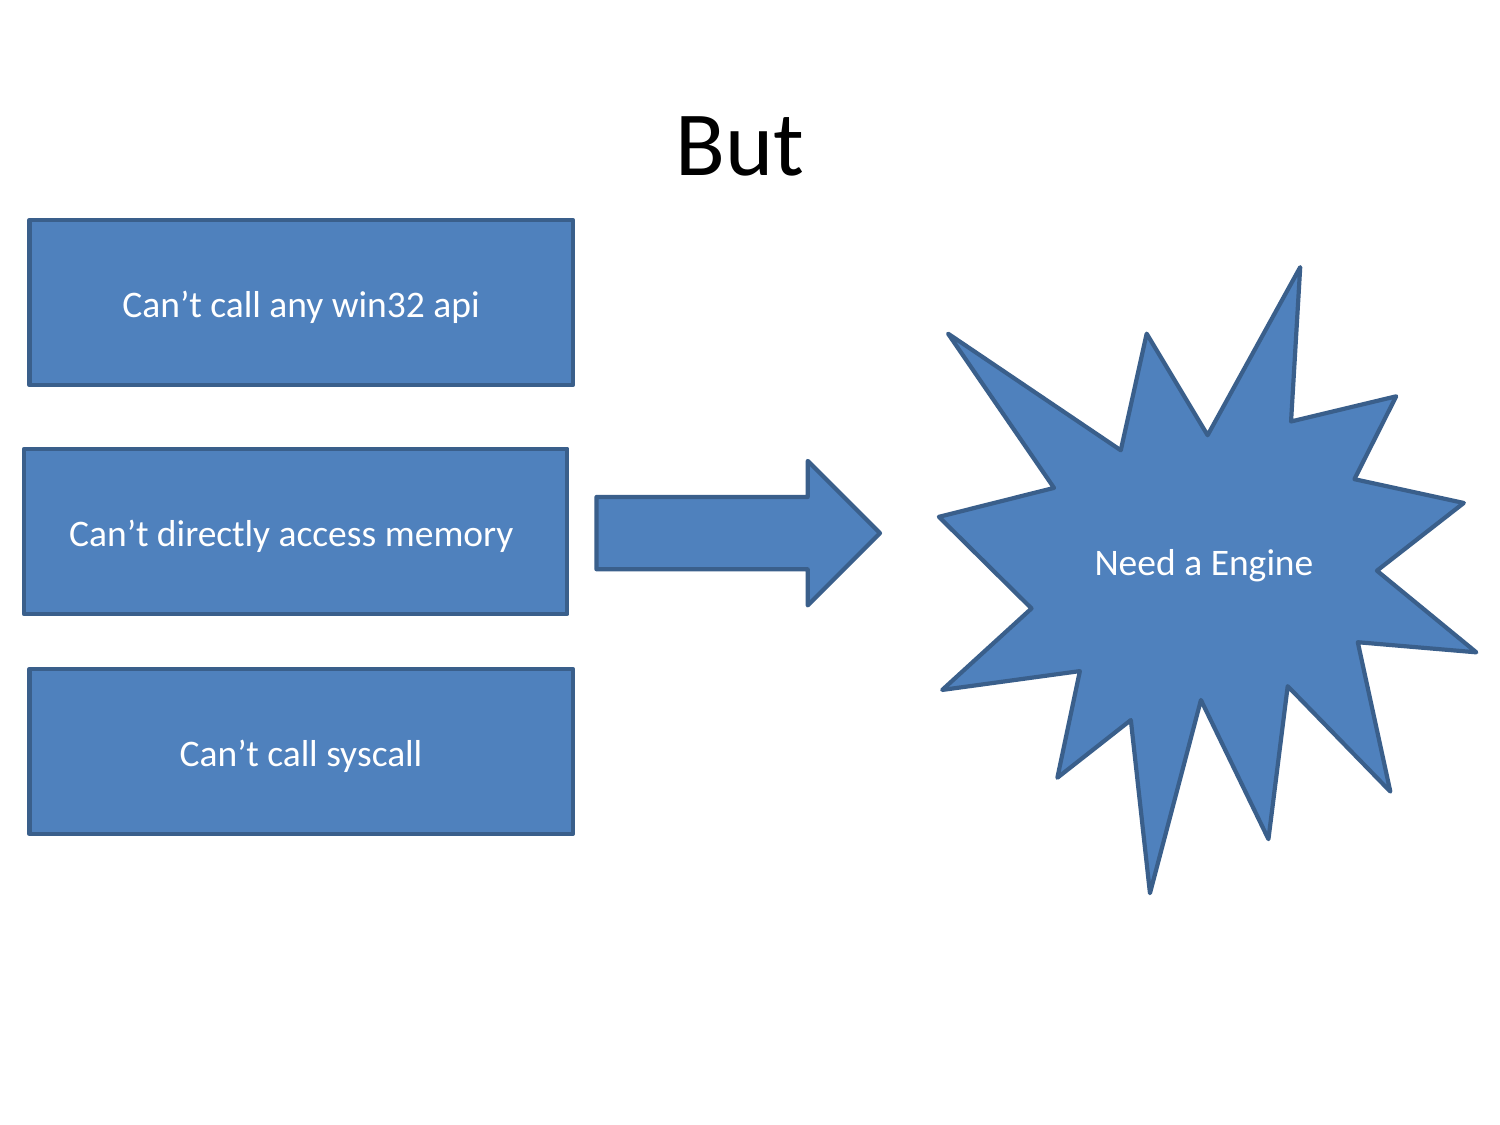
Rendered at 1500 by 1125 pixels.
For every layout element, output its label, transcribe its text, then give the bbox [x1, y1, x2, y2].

text_box Can’t call any win32 api [27, 218, 575, 387]
title But [75, 45, 1425, 233]
text_box [594, 458, 883, 608]
text_box Can’t directly access memory [22, 447, 569, 616]
text_box Can’t call syscall [27, 667, 575, 836]
text_box Need a Engine [936, 265, 1479, 896]
